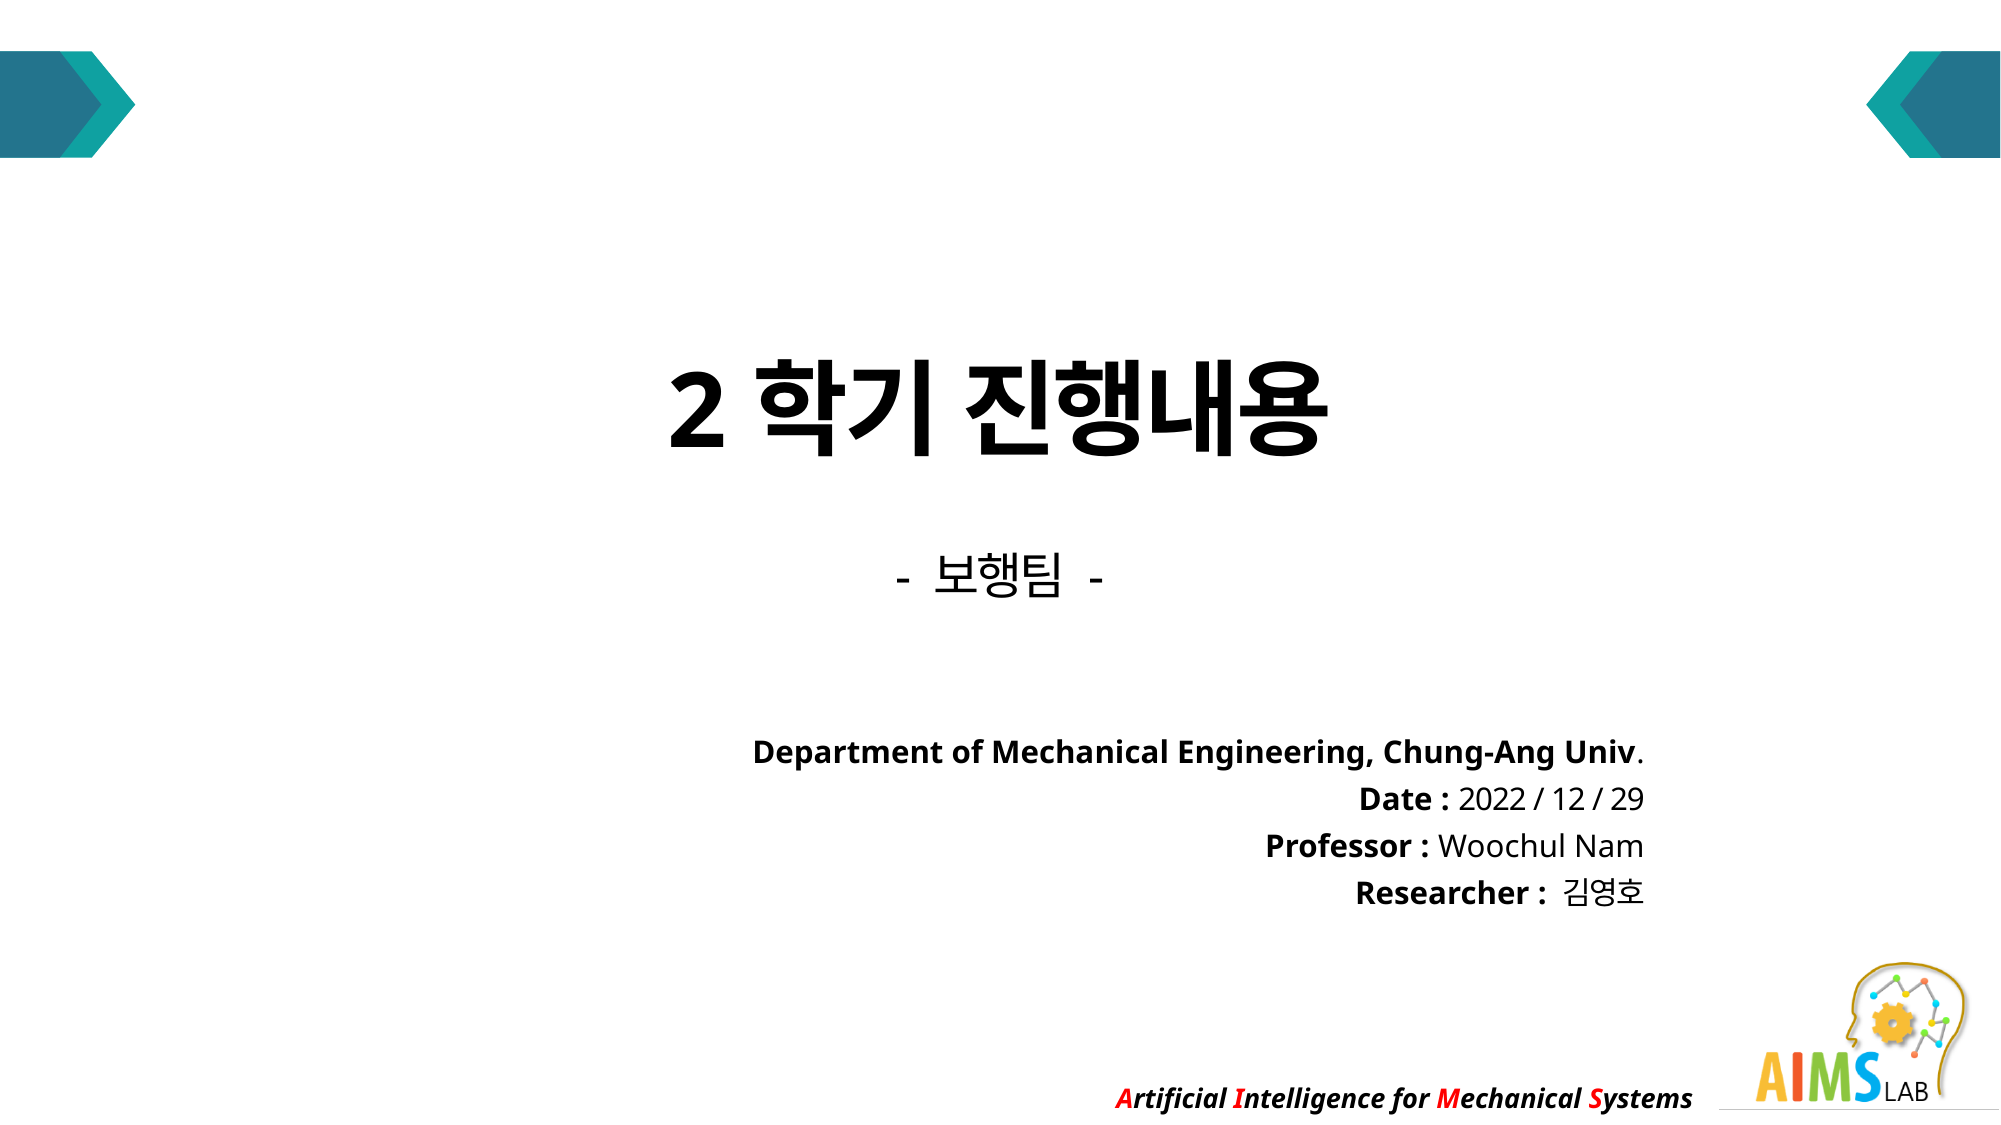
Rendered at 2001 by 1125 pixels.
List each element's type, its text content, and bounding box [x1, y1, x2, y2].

title 2학기 진행내용 [249, 324, 1750, 478]
subtitle - 보행팀 - [249, 525, 1750, 616]
text_box Department of Mechanical Engineering, Chung-Ang Univ. Date : 2022 / 12 / 29 Professor : Woochul Nam Researcher : 김영호 [534, 725, 1660, 965]
picture [1719, 955, 1999, 1122]
